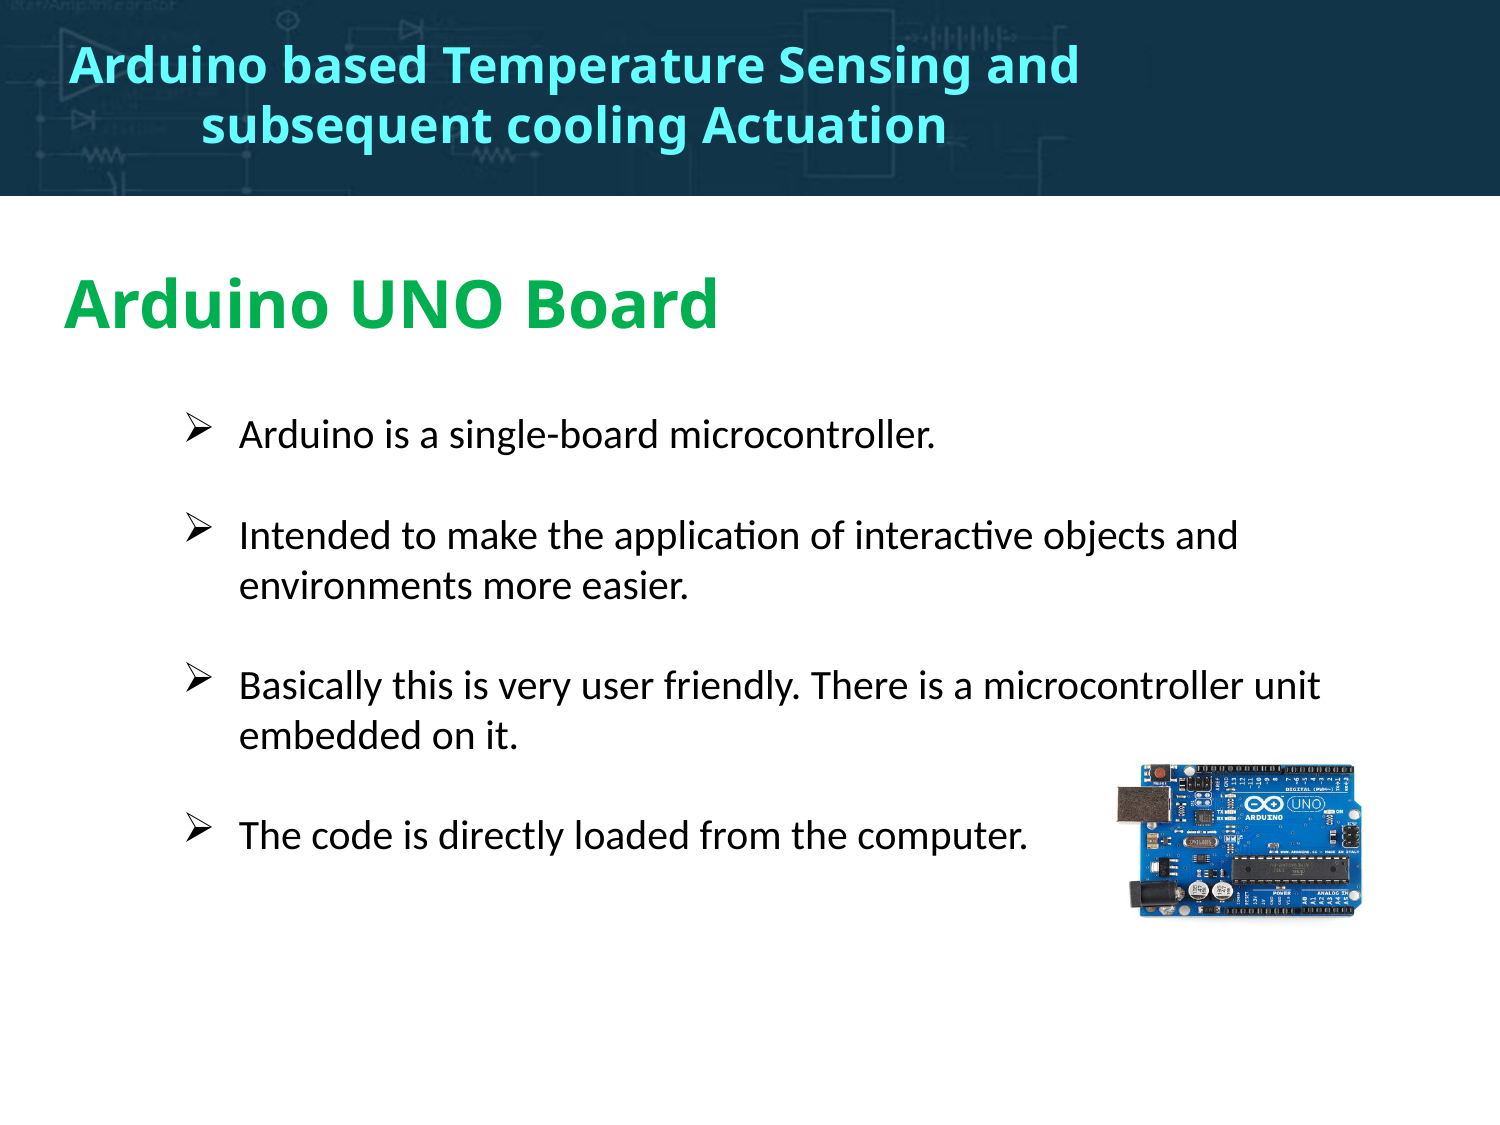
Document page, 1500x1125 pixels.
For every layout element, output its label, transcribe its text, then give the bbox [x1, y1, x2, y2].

picture [1099, 712, 1382, 962]
text_box Arduino is a single-board microcontroller. Intended to make the application of interactive objects and environments more easier. Basically this is very user friendly. There is a microcontroller unit embedded on it. The code is directly loaded from the computer. [167, 399, 1345, 865]
text_box Arduino UNO Board [49, 254, 888, 349]
picture [0, 0, 1500, 196]
